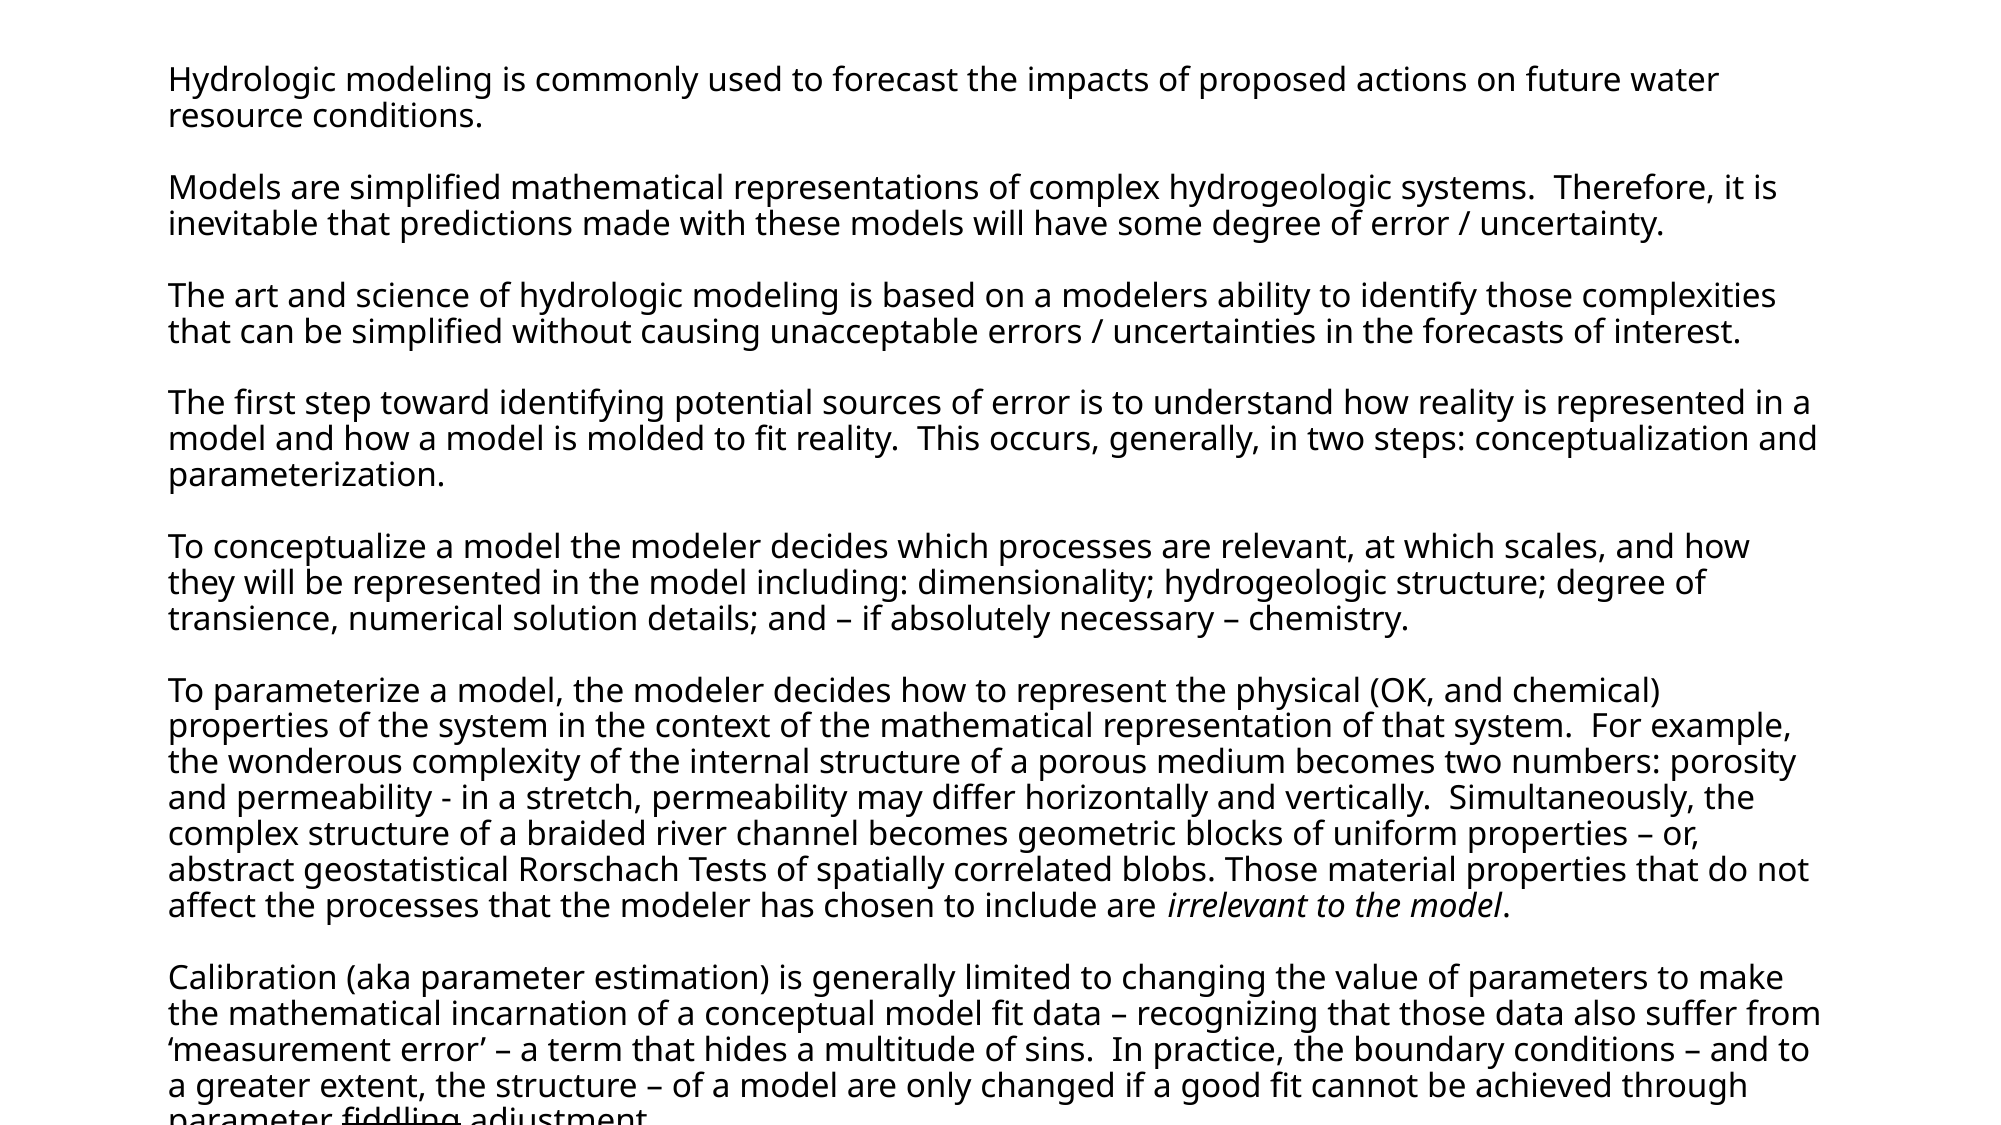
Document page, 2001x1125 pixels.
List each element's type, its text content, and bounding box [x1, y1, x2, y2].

title Hydrologic modeling is commonly used to forecast the impacts of proposed actions on future water resource conditions. Models are simplified mathematical representations of complex hydrogeologic systems. Therefore, it is inevitable that predictions made with these models will have some degree of error / uncertainty. The art and science of hydrologic modeling is based on a modelers ability to identify those complexities that can be simplified without causing unacceptable errors / uncertainties in the forecasts of interest. The first step toward identifying potential sources of error is to understand how reality is represented in a model and how a model is molded to fit reality. This occurs, generally, in two steps: conceptualization and parameterization. To conceptualize a model the modeler decides which processes are relevant, at which scales, and how they will be represented in the model including: dimensionality; hydrogeologic structure; degree of transience, numerical solution details; and – if absolutely necessary – chemistry. To parameterize a model, the modeler decides how to represent the physical (OK, and chemical) properties of the system in the context of the mathematical representation of that system. For example, the wonderous complexity of the internal structure of a porous medium becomes two numbers: porosity and permeability - in a stretch, permeability may differ horizontally and vertically. Simultaneously, the complex structure of a braided river channel becomes geometric blocks of uniform properties – or, abstract geostatistical Rorschach Tests of spatially correlated blobs. Those material properties that do not affect the processes that the modeler has chosen to include are irrelevant to the model. Calibration (aka parameter estimation) is generally limited to changing the value of parameters to make the mathematical incarnation of a conceptual model fit data – recognizing that those data also suffer from ‘measurement error’ – a term that hides a multitude of sins. In practice, the boundary conditions – and to a greater extent, the structure – of a model are only changed if a good fit cannot be achieved through parameter fiddling adjustment. [152, 55, 1844, 1064]
